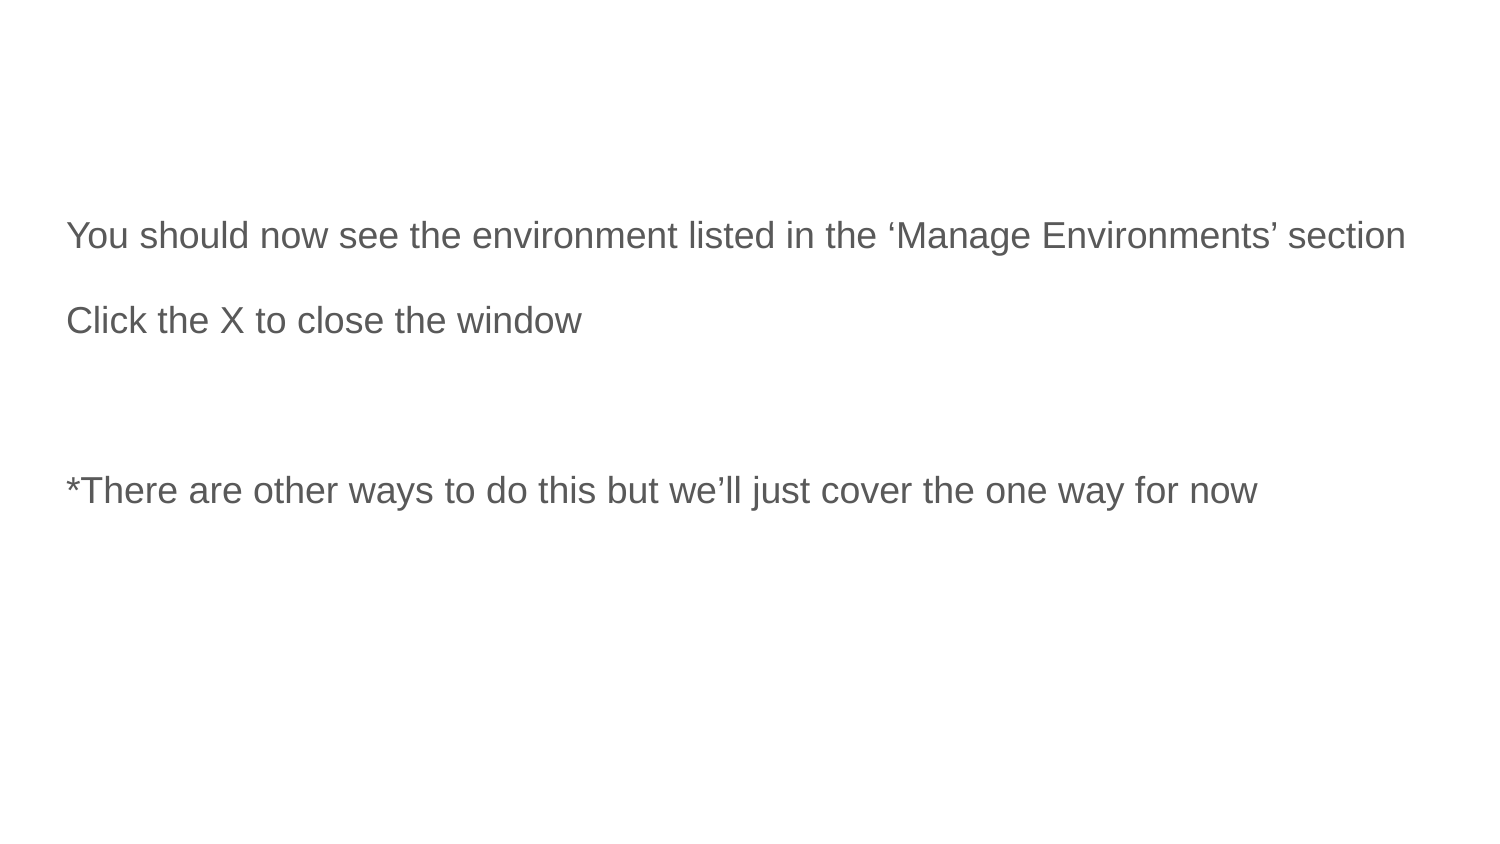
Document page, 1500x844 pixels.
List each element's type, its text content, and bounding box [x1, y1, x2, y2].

list You should now see the environment listed in the ‘Manage Environments’ section Click the X to close the window *There are other ways to do this but we’ll just cover the one way for now [51, 189, 1449, 750]
